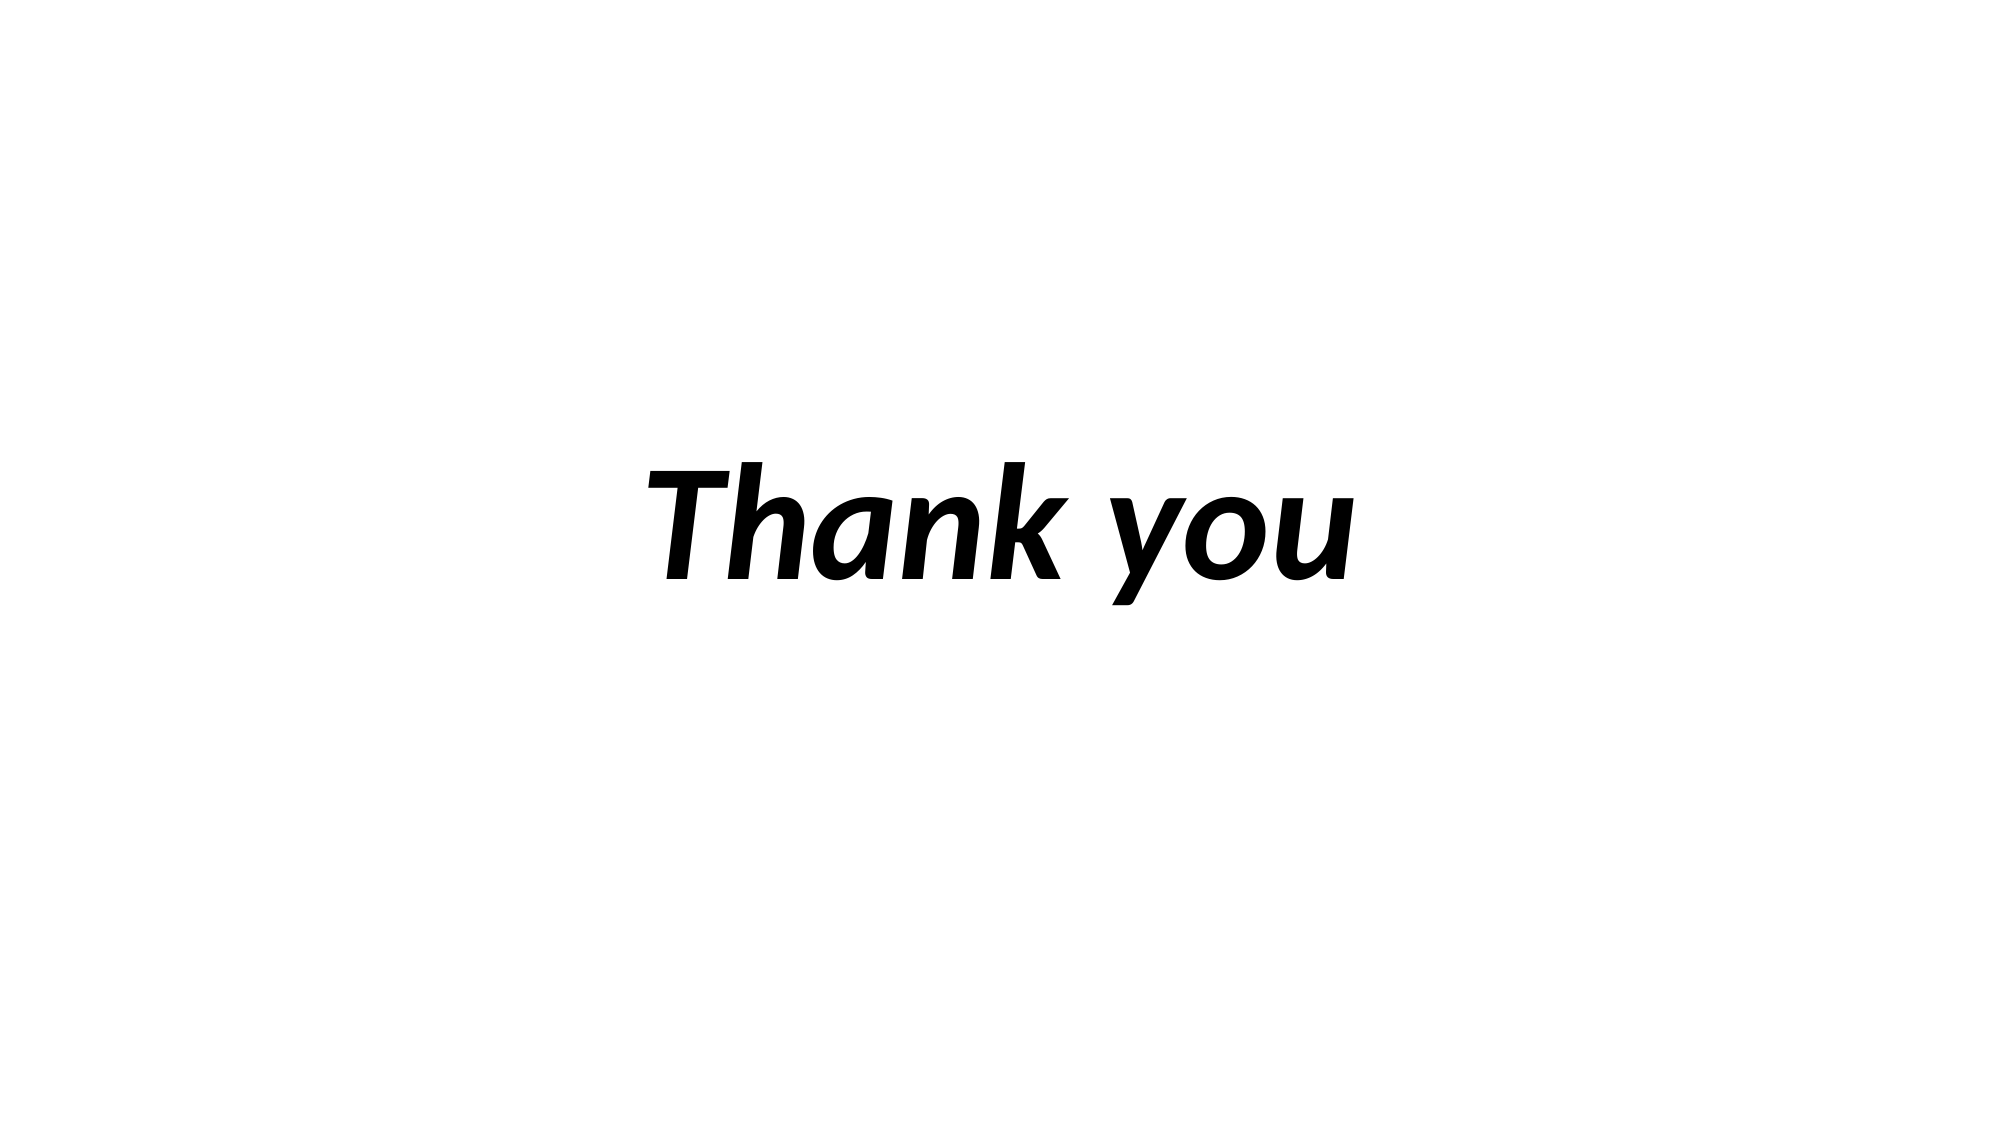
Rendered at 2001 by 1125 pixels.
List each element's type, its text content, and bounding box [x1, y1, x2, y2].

list Thank you [137, 169, 1863, 1014]
